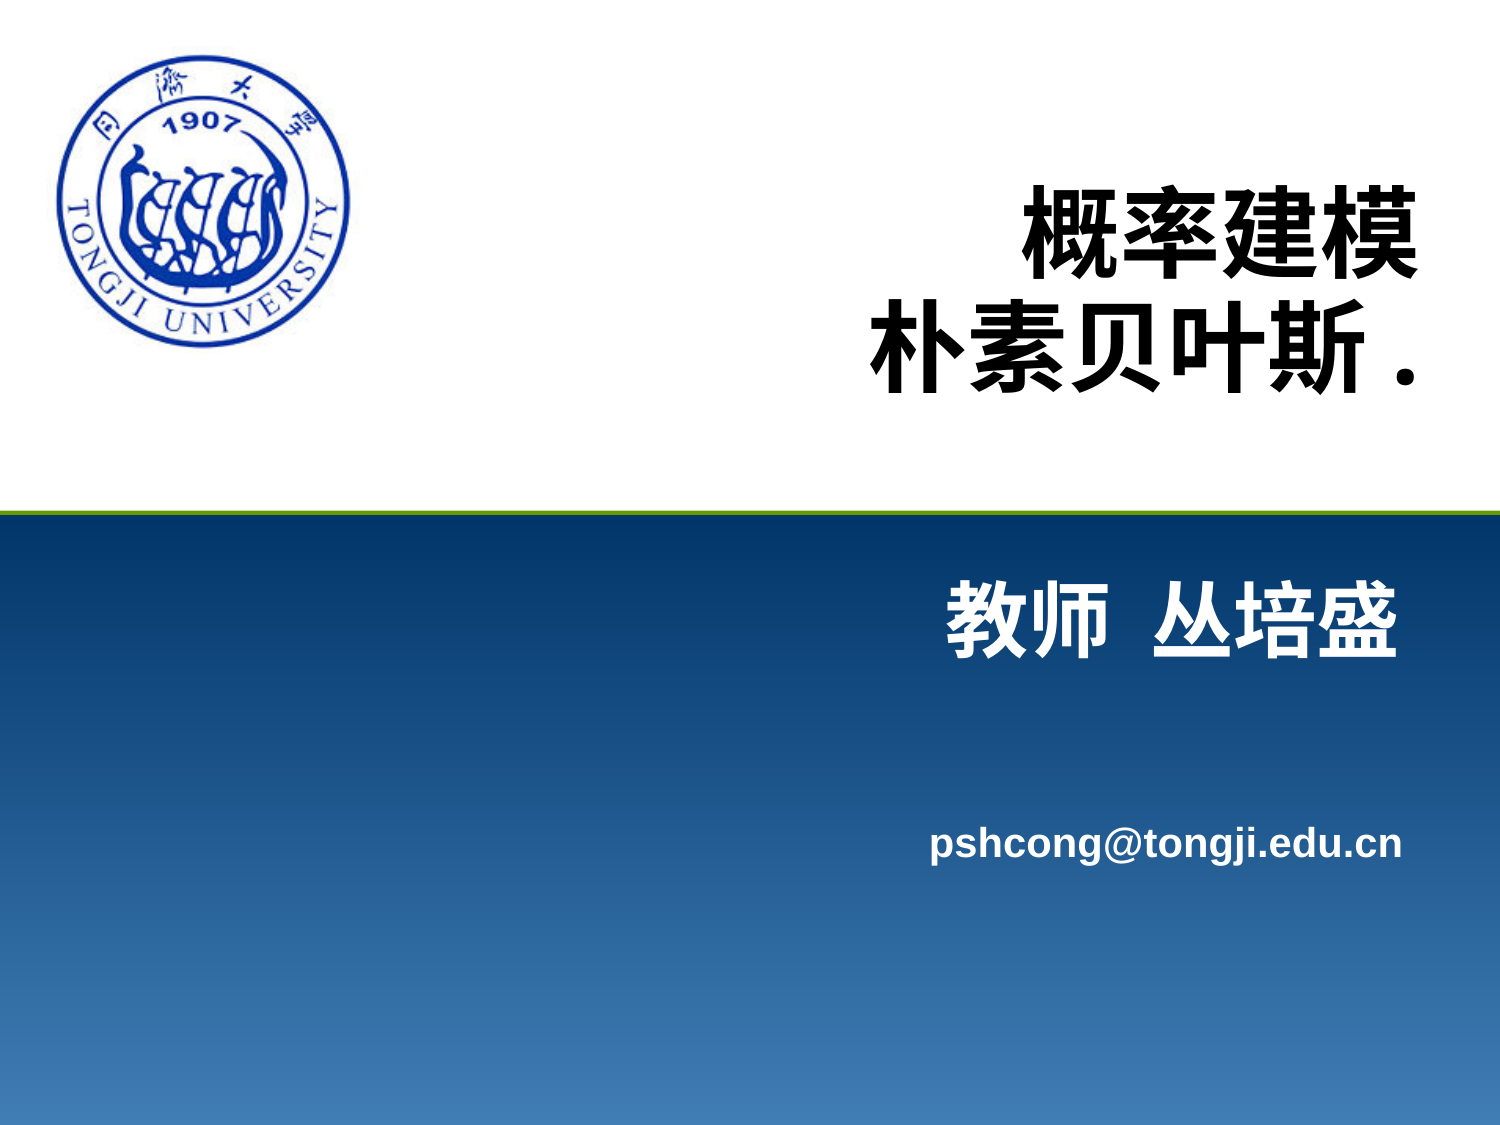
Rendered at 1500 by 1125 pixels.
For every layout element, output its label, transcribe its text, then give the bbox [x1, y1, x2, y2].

subtitle 教师 丛培盛 [561, 550, 1416, 729]
picture [46, 46, 360, 355]
title 概率建模 朴素贝叶斯. [277, 172, 1436, 414]
